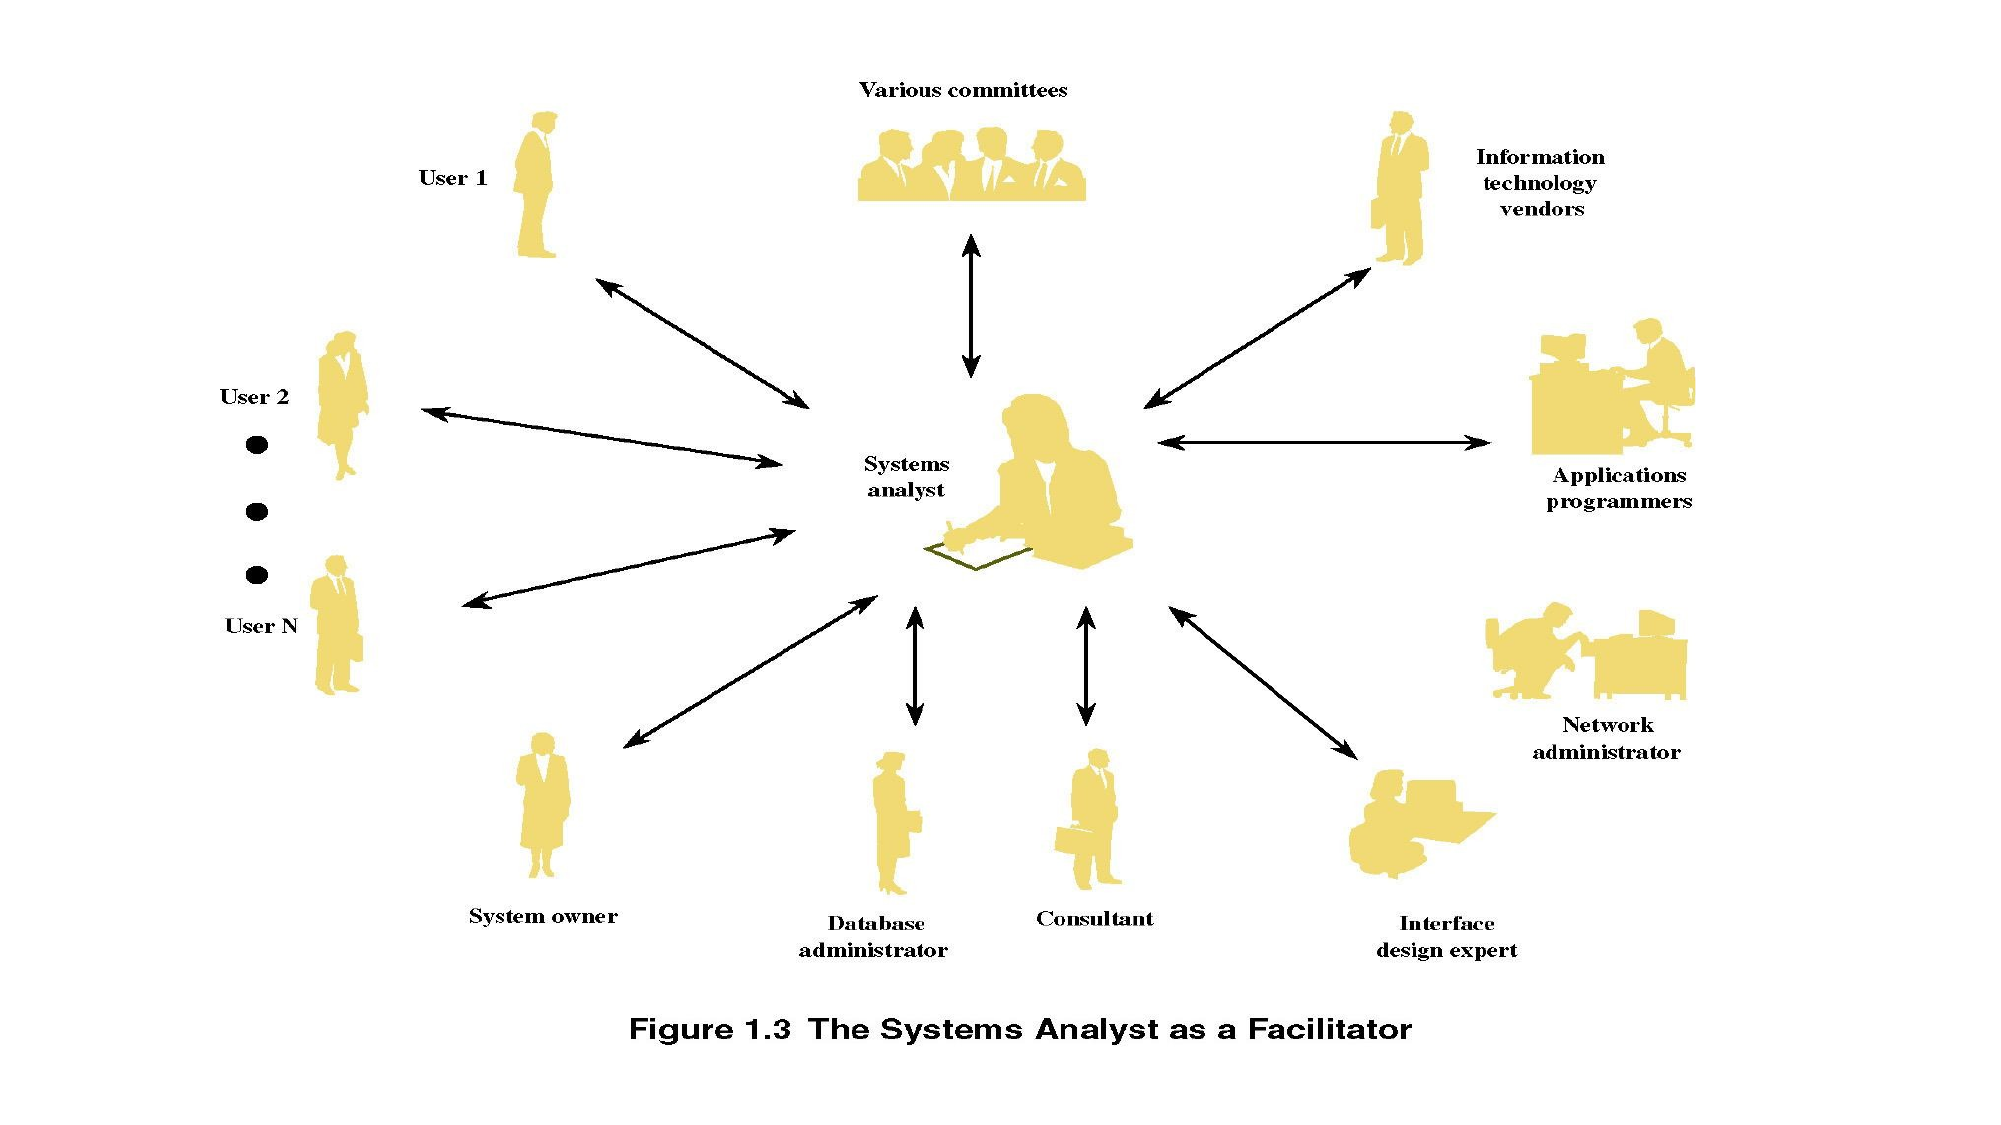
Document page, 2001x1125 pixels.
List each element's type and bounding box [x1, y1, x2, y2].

text_box [220, 77, 1696, 1048]
